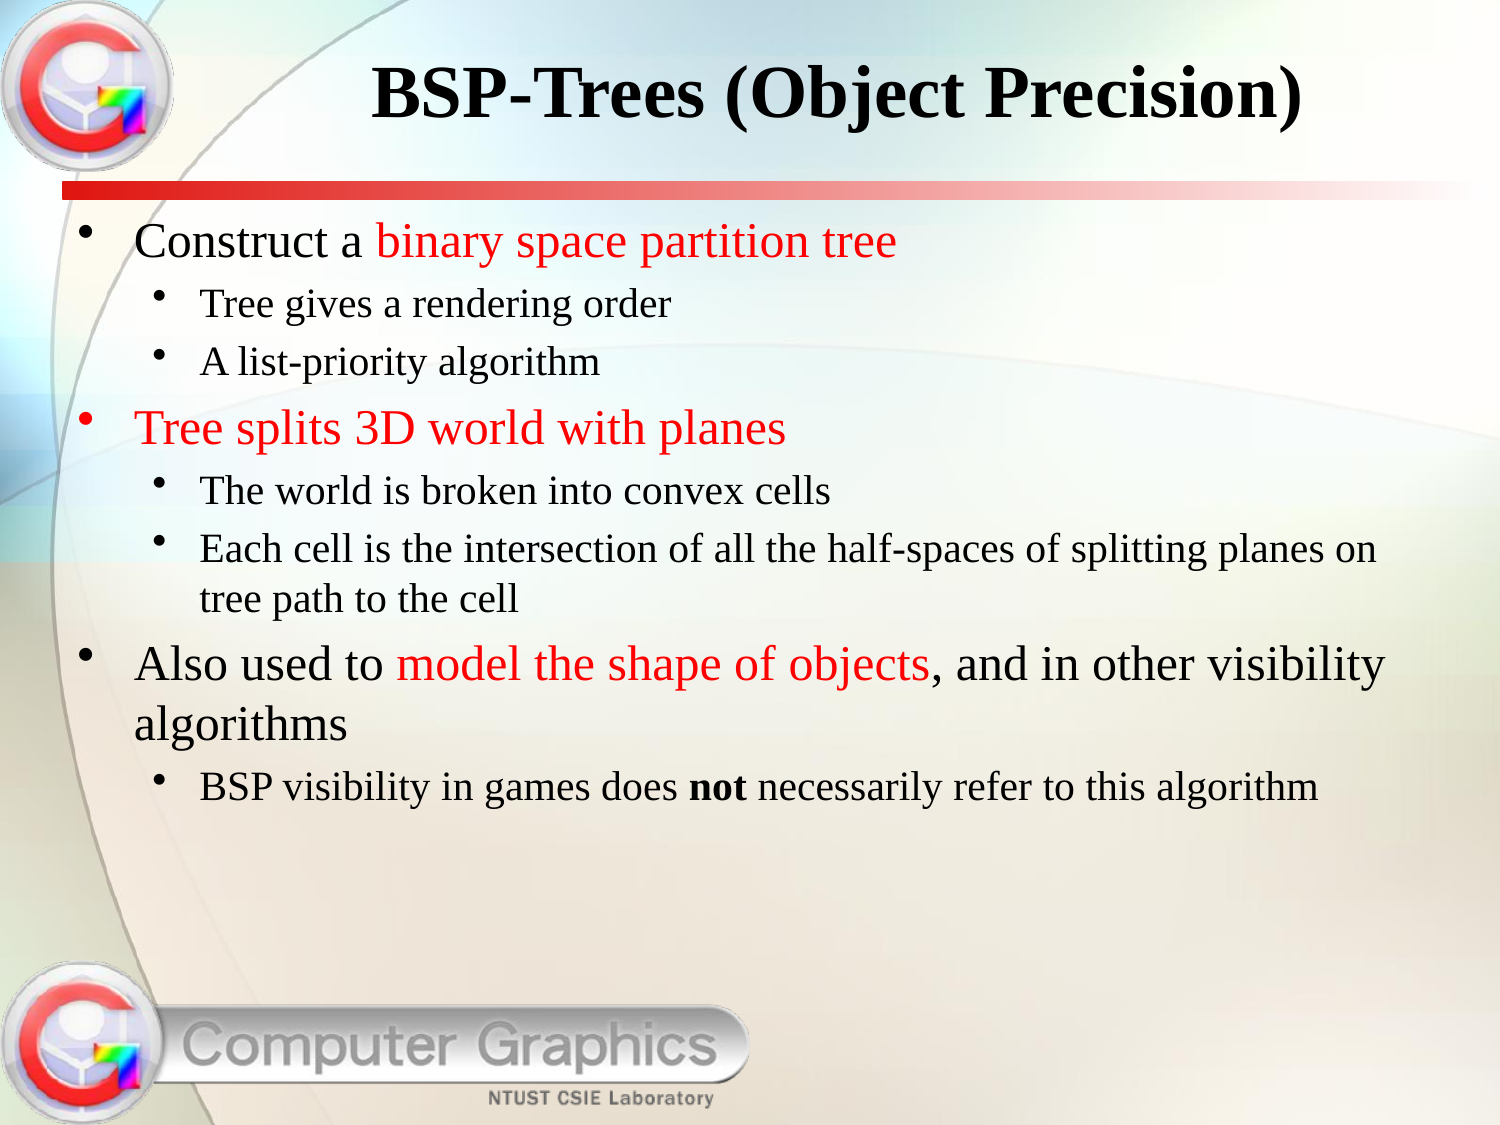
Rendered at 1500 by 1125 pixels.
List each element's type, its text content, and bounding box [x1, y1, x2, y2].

list Construct a binary space partition tree Tree gives a rendering order A list-priority algorithm Tree splits 3D world with planes The world is broken into convex cells Each cell is the intersection of all the half-spaces of splitting planes on tree path to the cell Also used to model the shape of objects, and in other visibility algorithms BSP visibility in games does not necessarily refer to this algorithm [62, 199, 1463, 1001]
title BSP-Trees (Object Precision) [174, 24, 1500, 151]
picture [0, 0, 1500, 1125]
